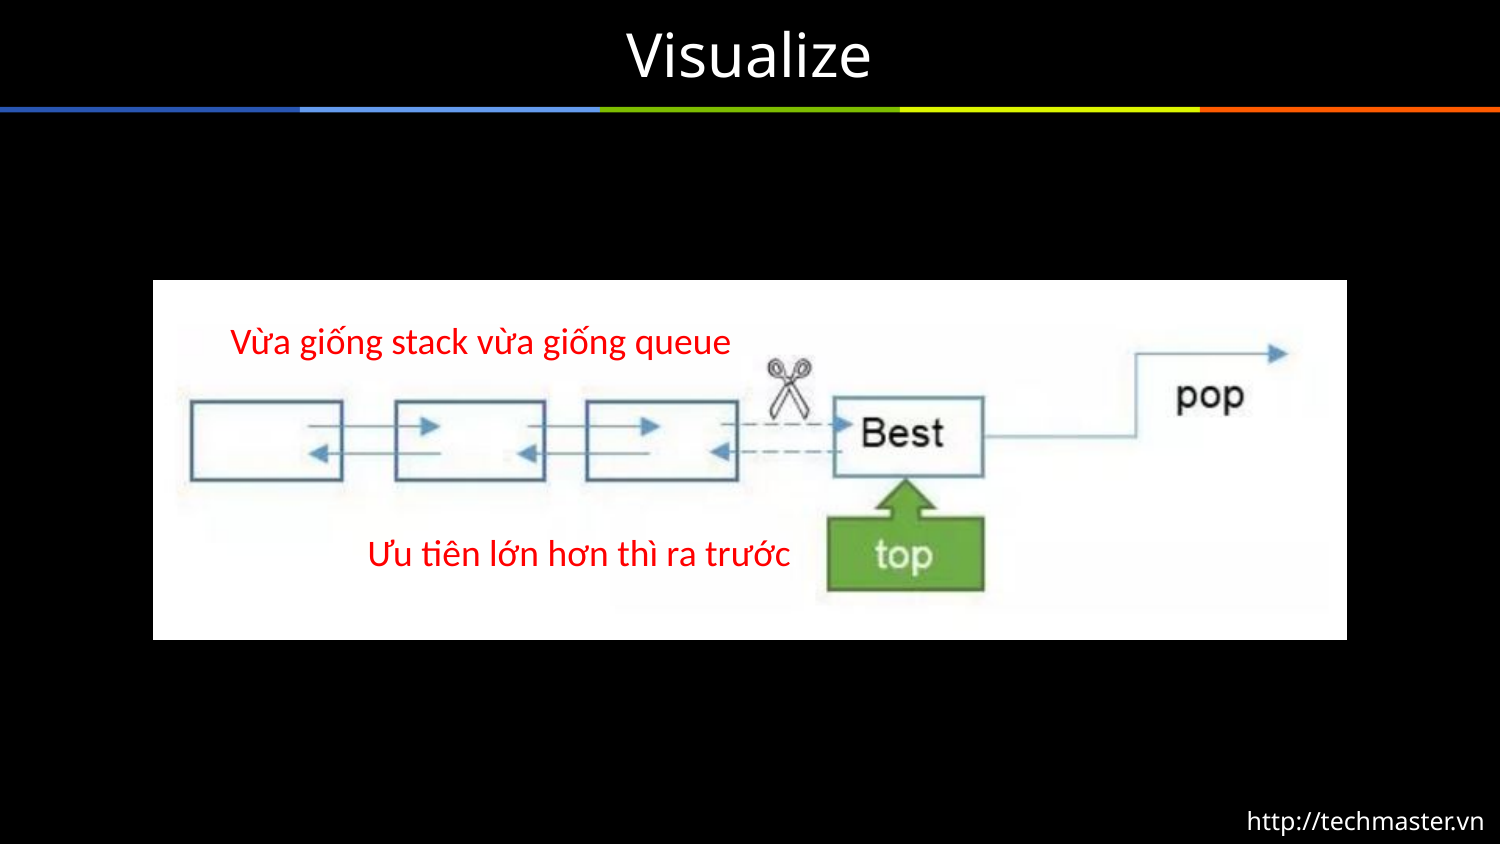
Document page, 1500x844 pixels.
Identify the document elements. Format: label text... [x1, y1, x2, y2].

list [152, 280, 1348, 641]
title Visualize [37, 9, 1463, 98]
